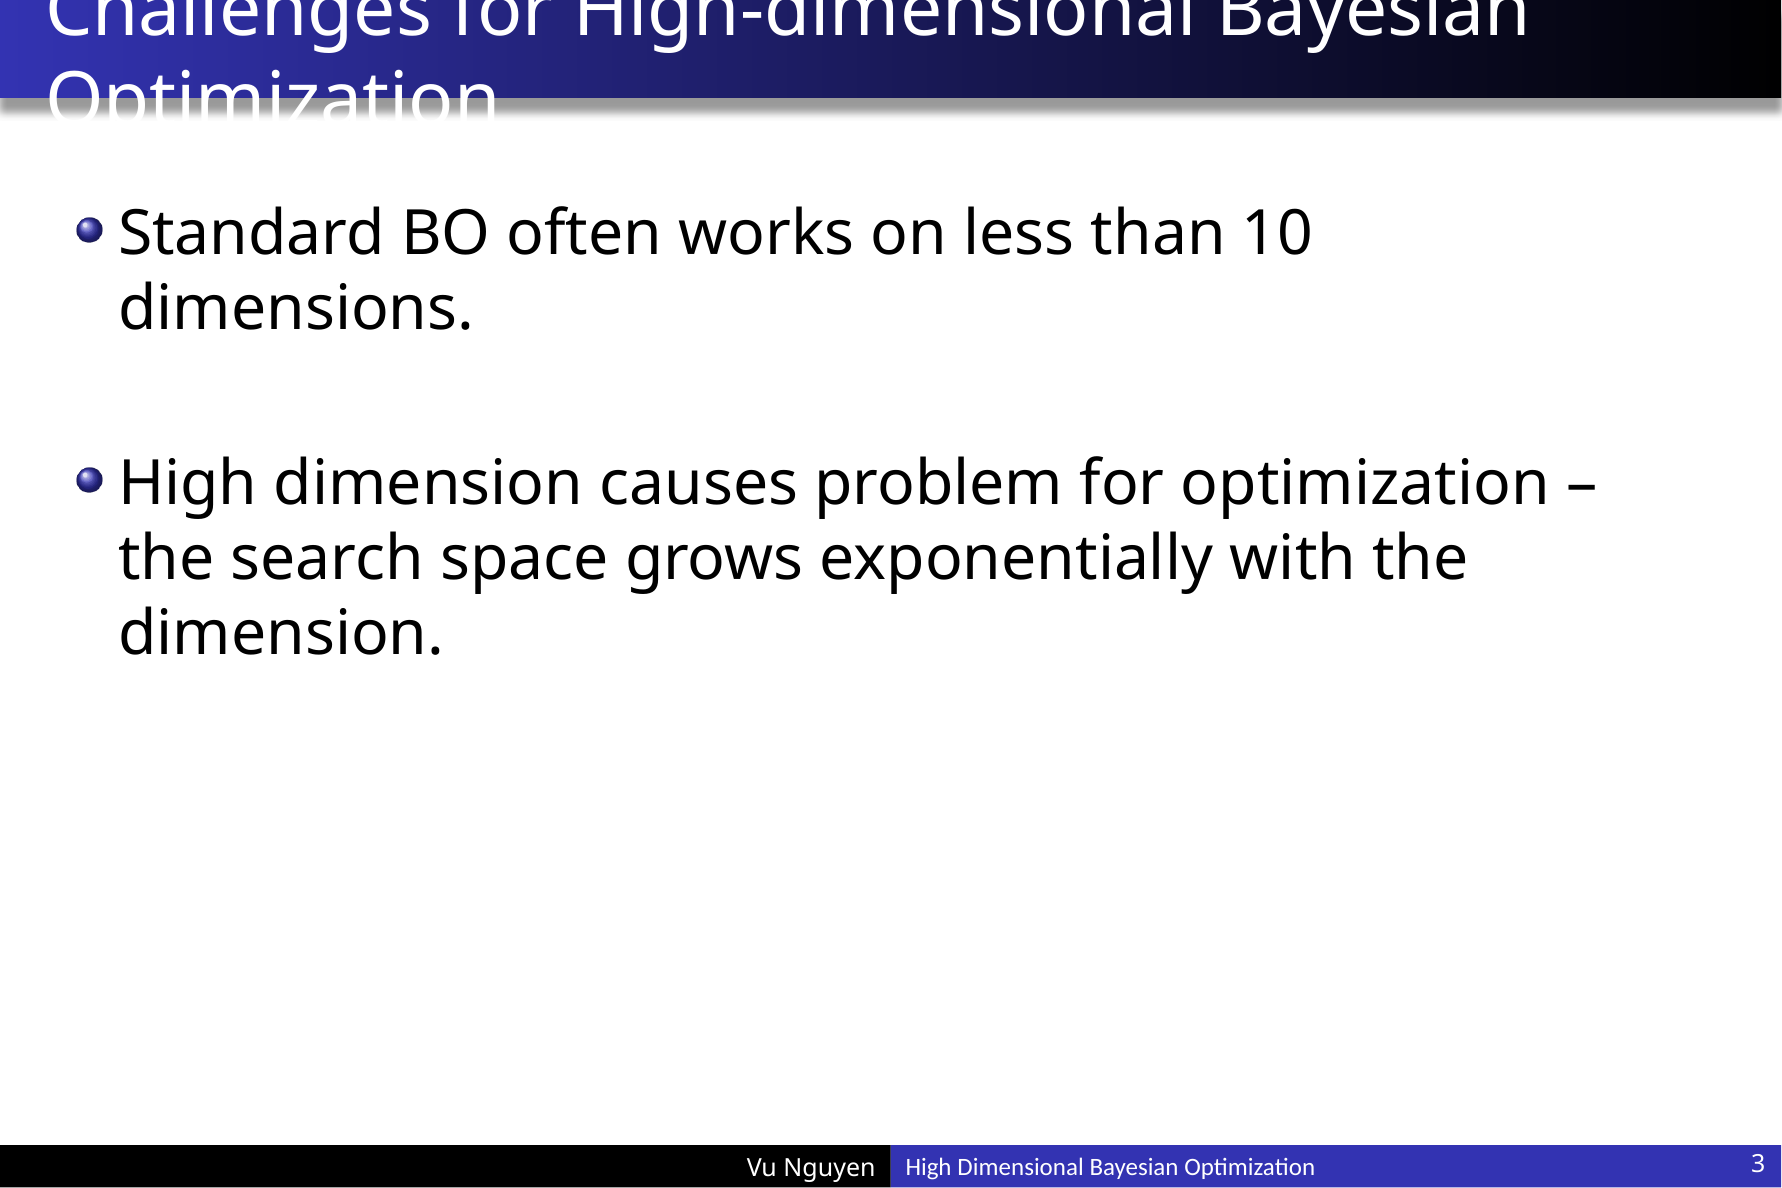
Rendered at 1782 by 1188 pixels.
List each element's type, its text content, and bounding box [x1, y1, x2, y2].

title Challenges for High-dimensional Bayesian Optimization [0, 0, 1737, 101]
picture [74, 215, 105, 244]
slide_number 3 [1572, 1143, 1781, 1187]
list Standard BO often works on less than 10 dimensions. High dimension causes problem for optimization – the search space grows exponentially with the dimension. [59, 184, 1693, 1061]
footer High Dimensional Bayesian Optimization [890, 1145, 1572, 1187]
picture [74, 465, 105, 494]
